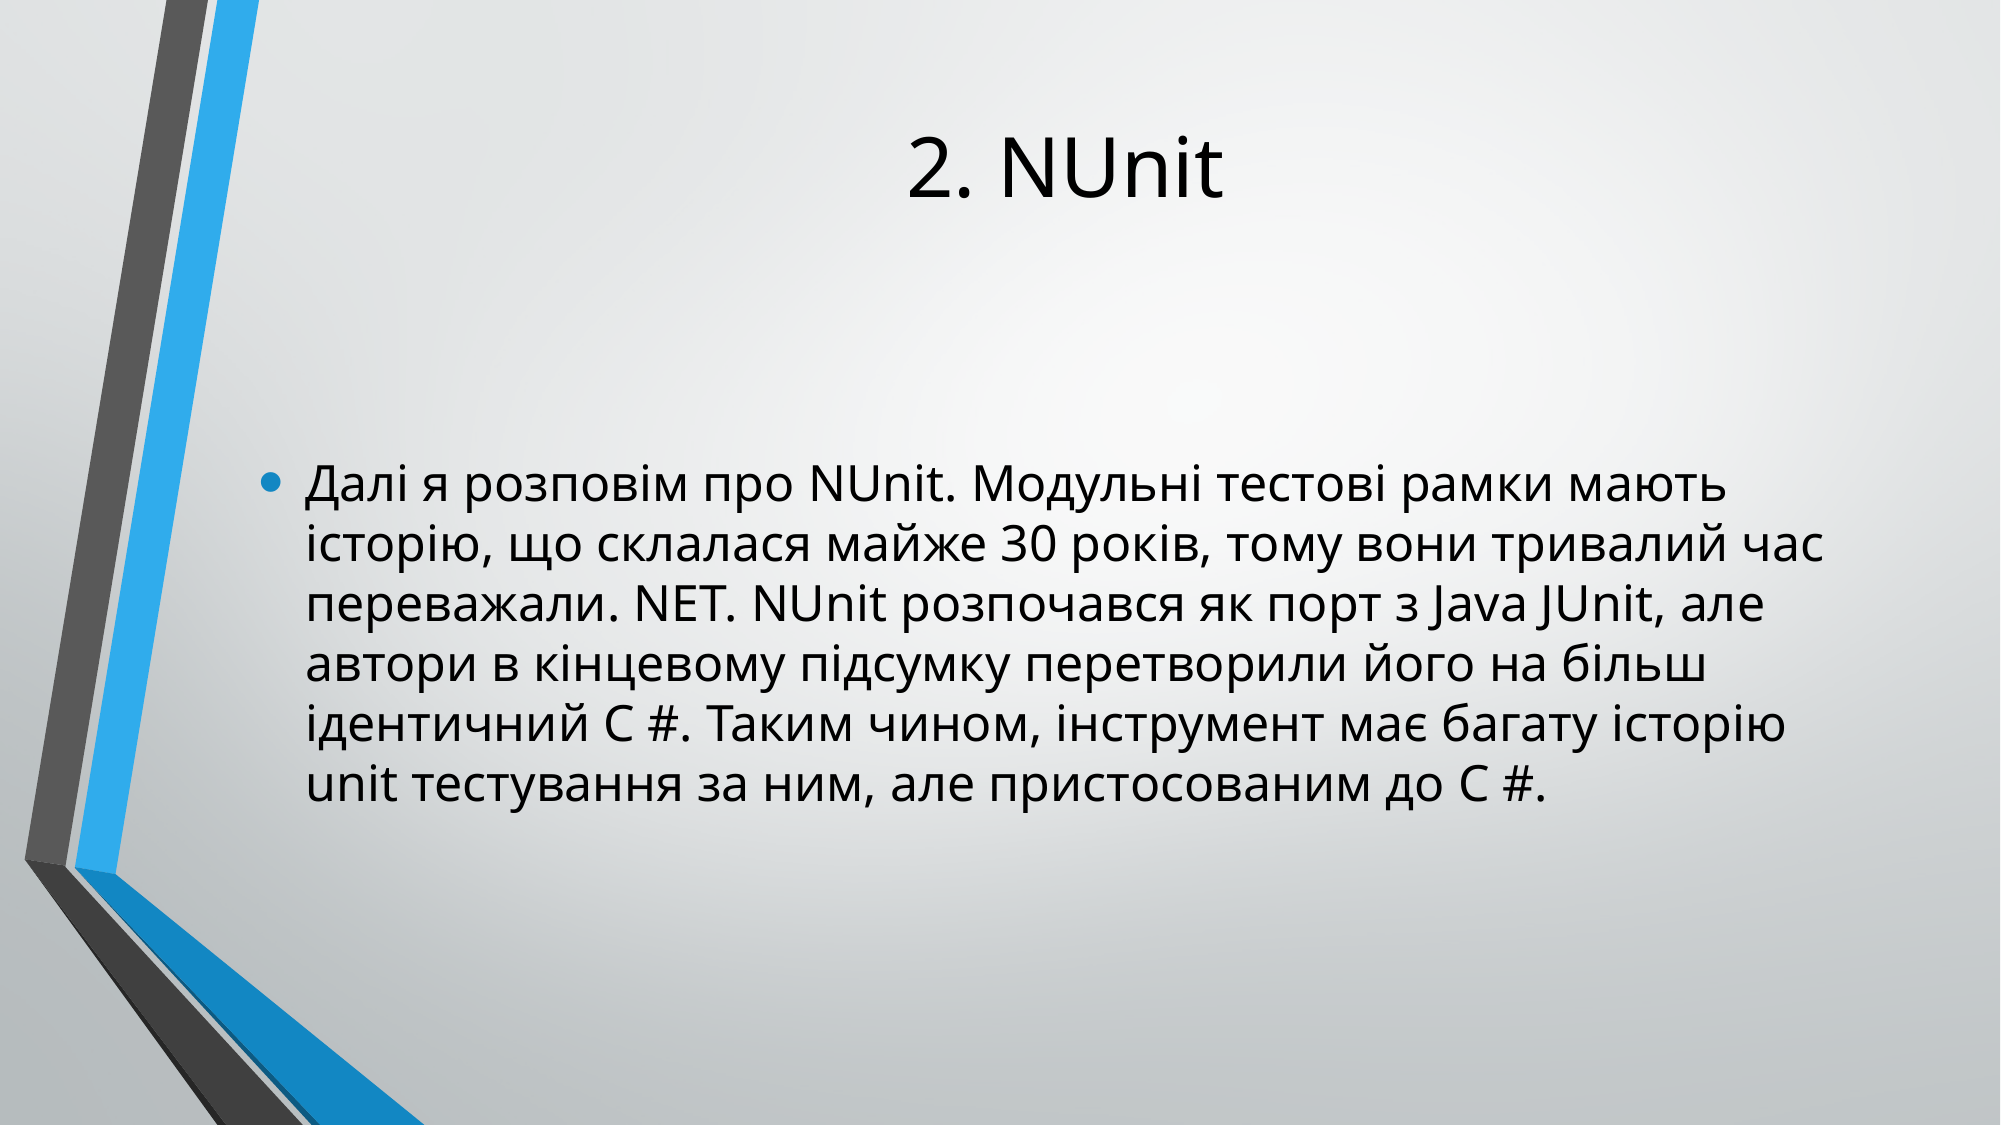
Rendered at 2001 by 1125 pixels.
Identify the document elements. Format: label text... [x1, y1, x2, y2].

title 2. NUnit [243, 20, 1887, 219]
list Далі я розповім про NUnit. Модульні тестові рамки мають історію, що склалася майже 30 років, тому вони тривалий час переважали. NET. NUnit розпочався як порт з Java JUnit, але автори в кінцевому підсумку перетворили його на більш ідентичний C #. Таким чином, інструмент має багату історію unit тестування за ним, але пристосованим до C #. [243, 219, 1887, 1043]
